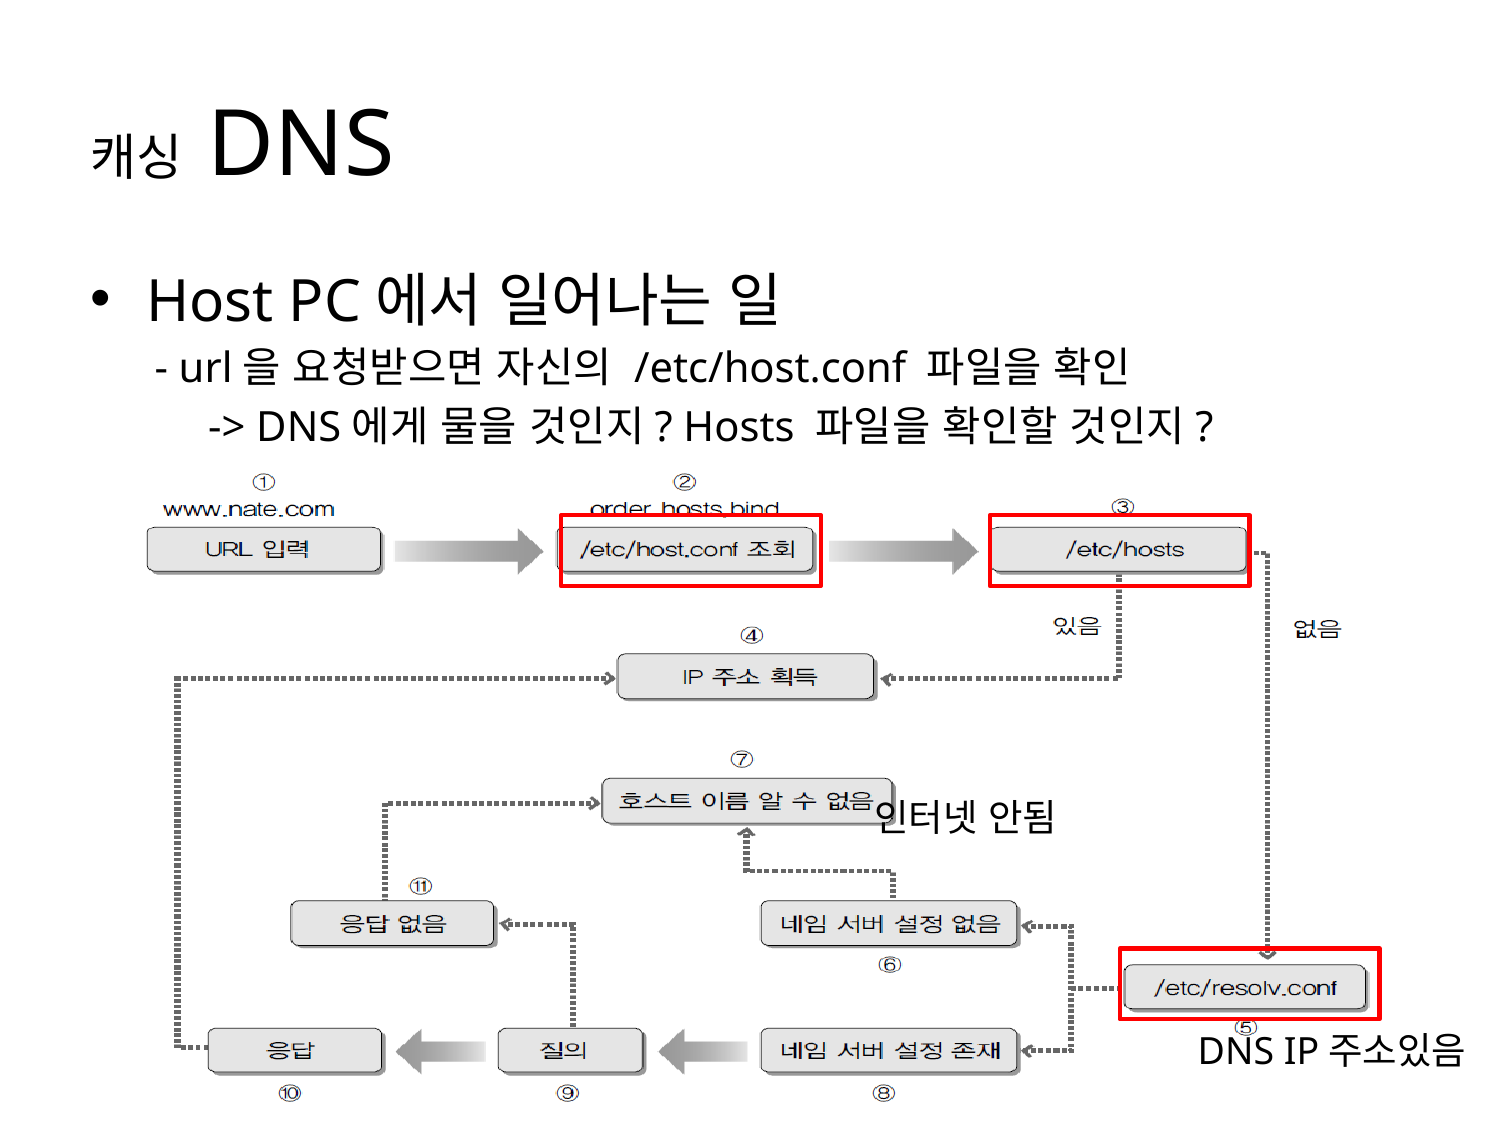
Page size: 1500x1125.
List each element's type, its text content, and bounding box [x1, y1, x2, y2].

text_box DNS IP주소있음 [1379, 1019, 1500, 1079]
picture [135, 467, 1375, 1106]
title 캐싱 DNS [75, 45, 1425, 233]
list Host PC에서 일어나는 일 - url을 요청받으면 자신의 /etc/host.conf 파일을 확인 -> DNS에게 물을 것인지? Hosts 파일을 확인할 것인지? [75, 255, 1483, 998]
